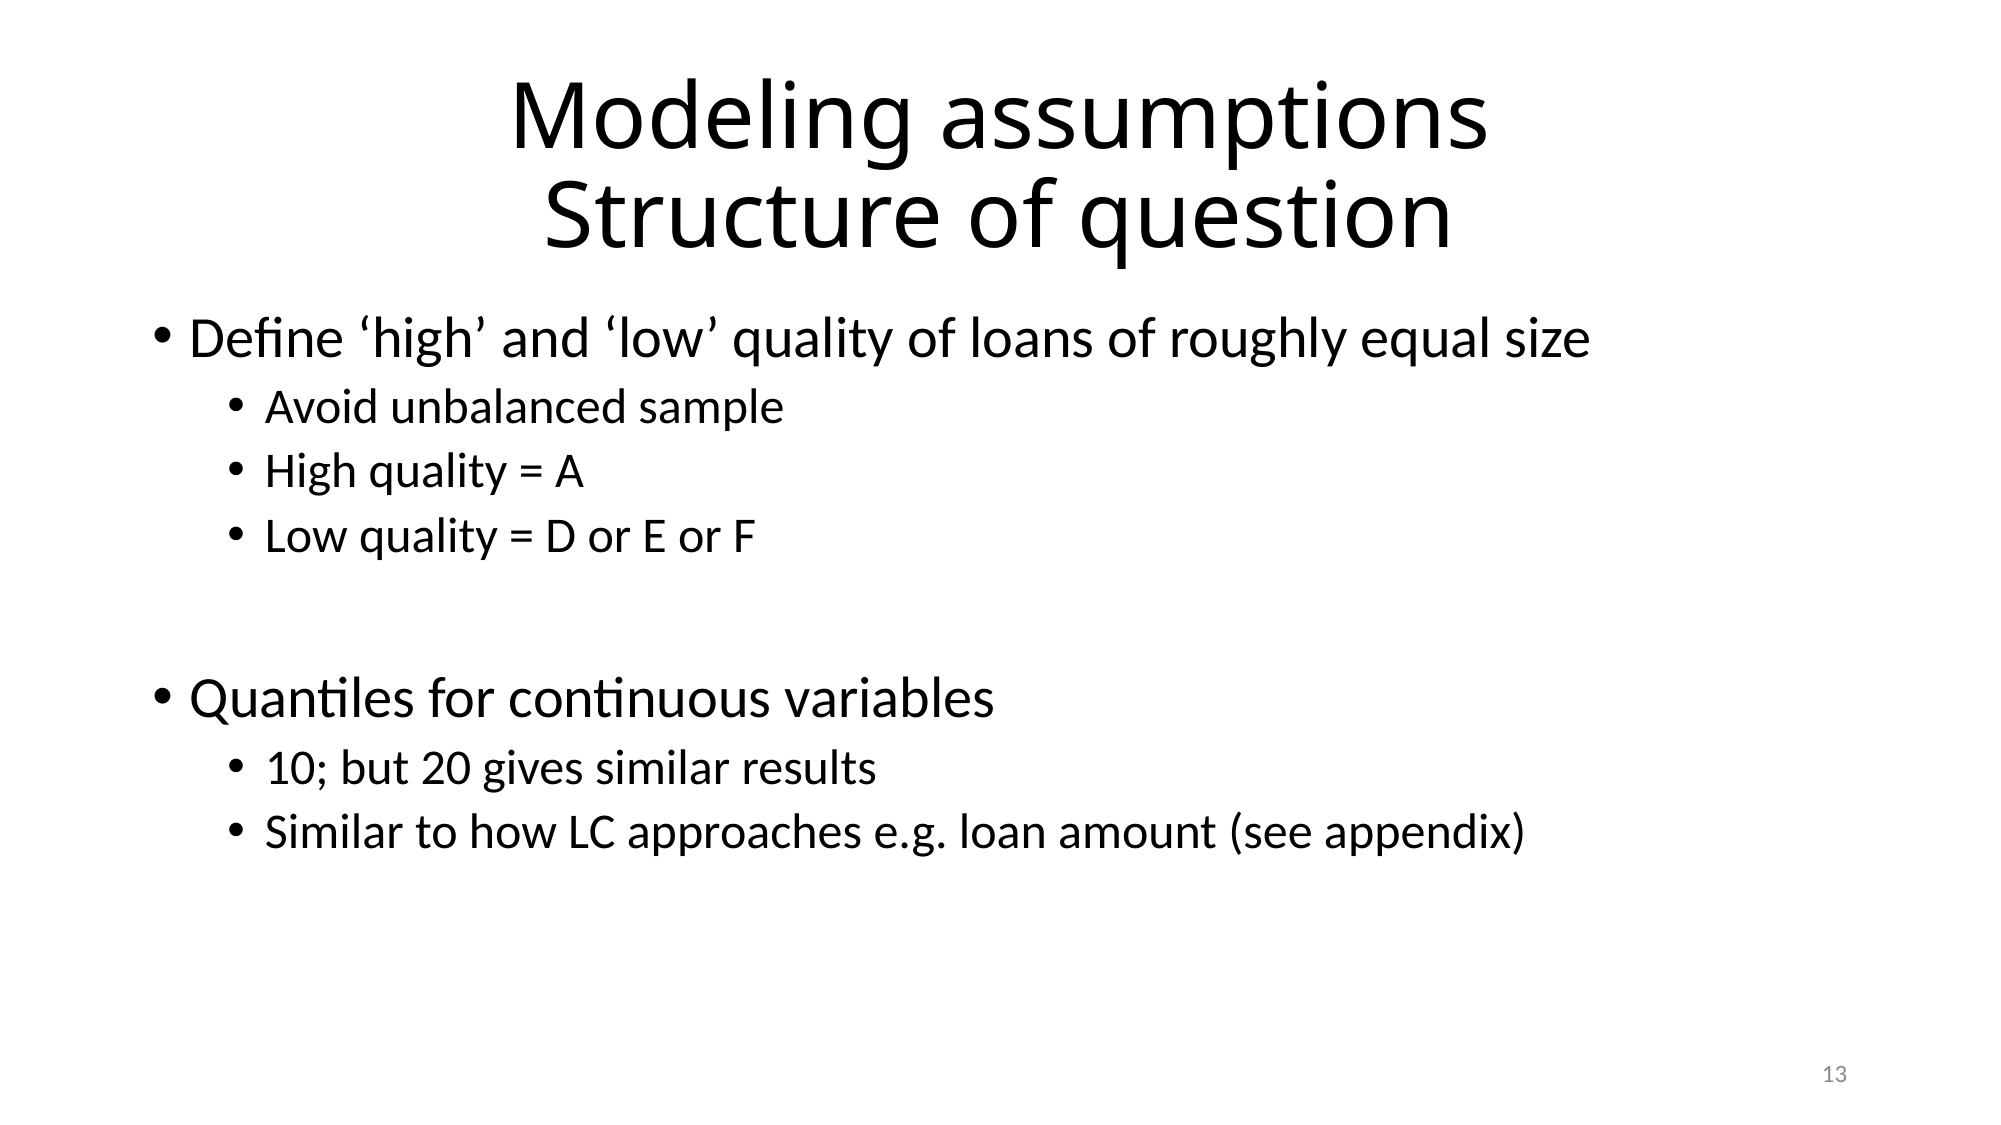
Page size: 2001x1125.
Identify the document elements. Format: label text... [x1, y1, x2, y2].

slide_number 13 [1412, 1042, 1863, 1103]
title Modeling assumptions Structure of question [137, 59, 1863, 278]
list Define ‘high’ and ‘low’ quality of loans of roughly equal size Avoid unbalanced sample High quality = A Low quality = D or E or F Quantiles for continuous variables 10; but 20 gives similar results Similar to how LC approaches e.g. loan amount (see appendix) [137, 299, 1863, 1014]
